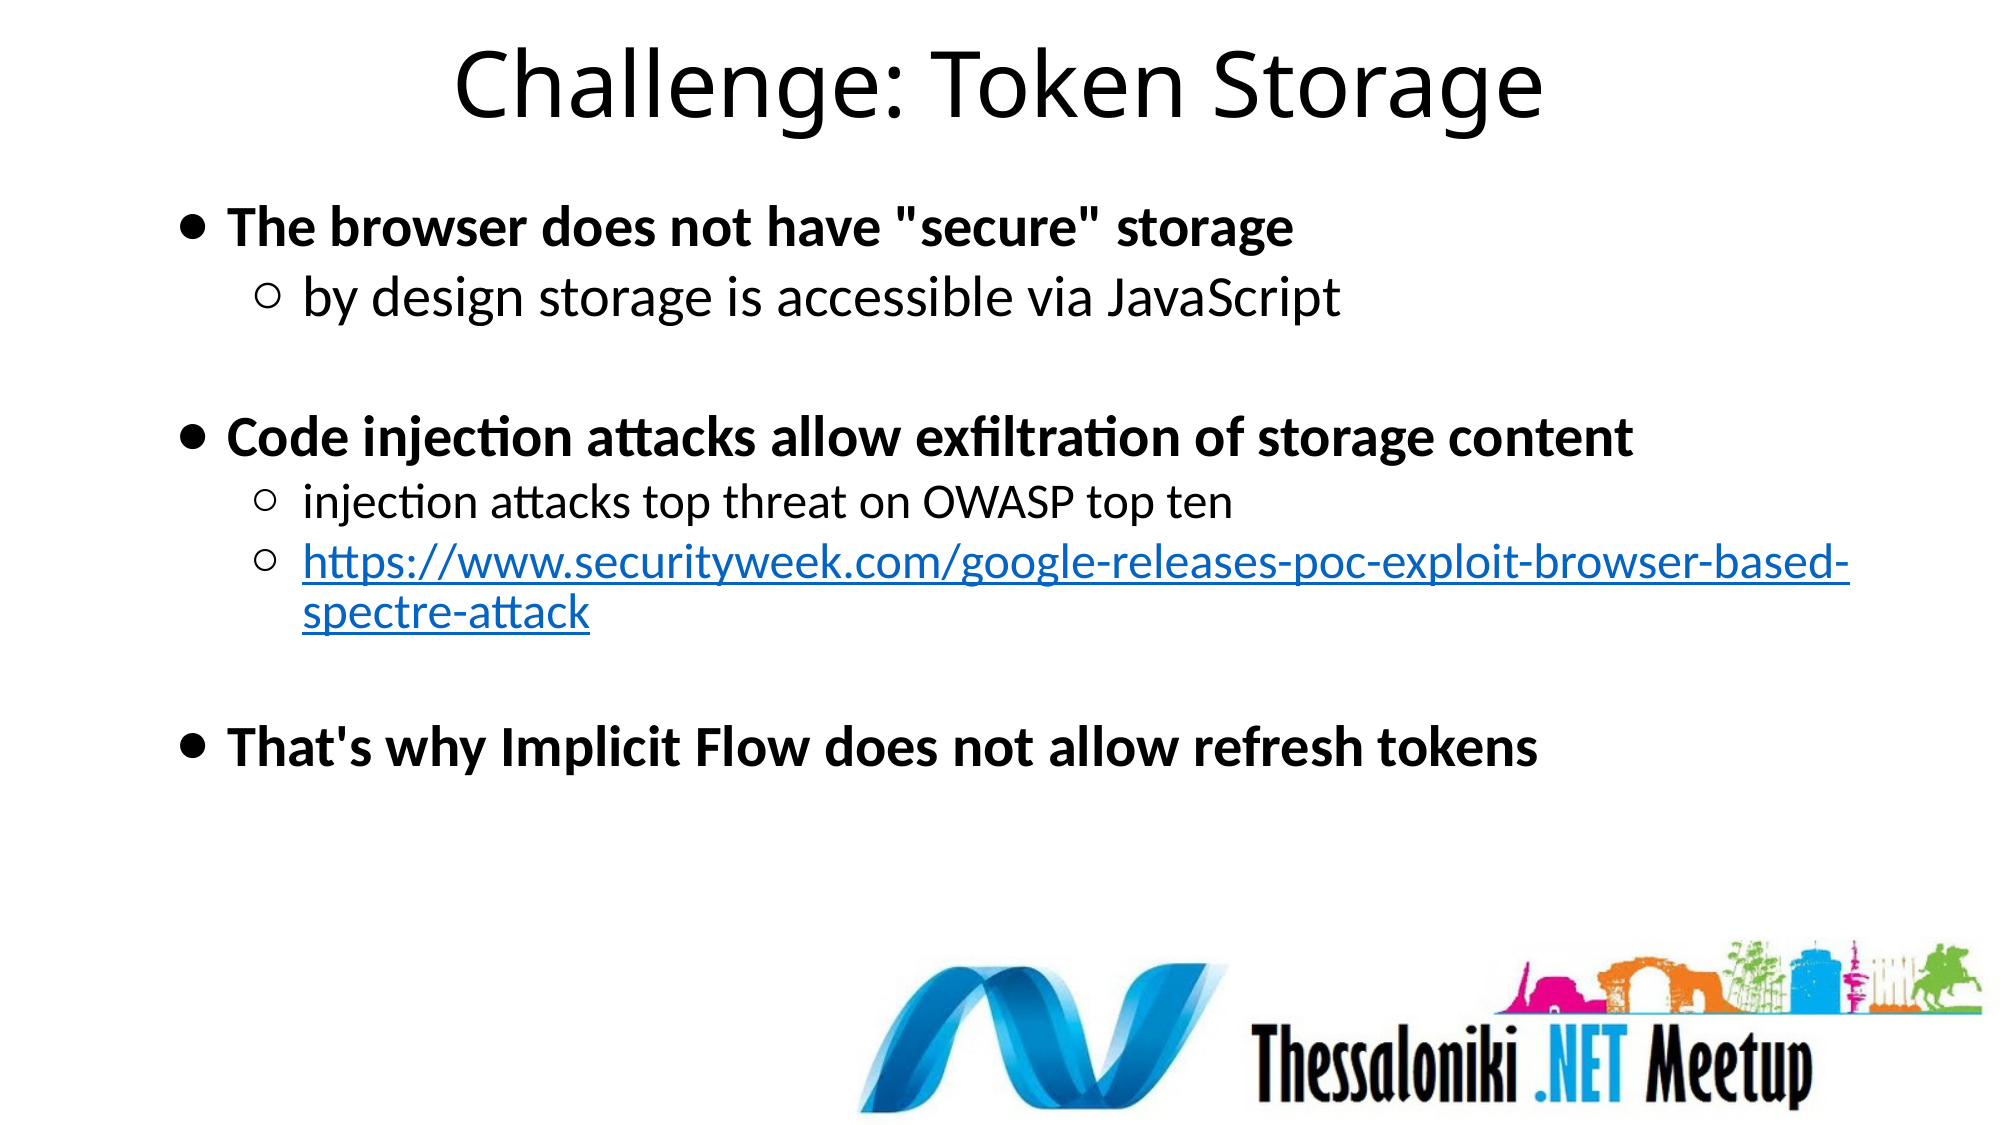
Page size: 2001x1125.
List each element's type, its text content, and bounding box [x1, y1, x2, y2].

list The browser does not have "secure" storage by design storage is accessible via JavaScript Code injection attacks allow exfiltration of storage content injection attacks top threat on OWASP top ten https://www.securityweek.com/google-releases-poc-exploit-browser-based-spectre-attack That's why Implicit Flow does not allow refresh tokens [137, 181, 1883, 900]
title Challenge: Token Storage [137, 23, 1863, 152]
picture [838, 937, 2000, 1125]
